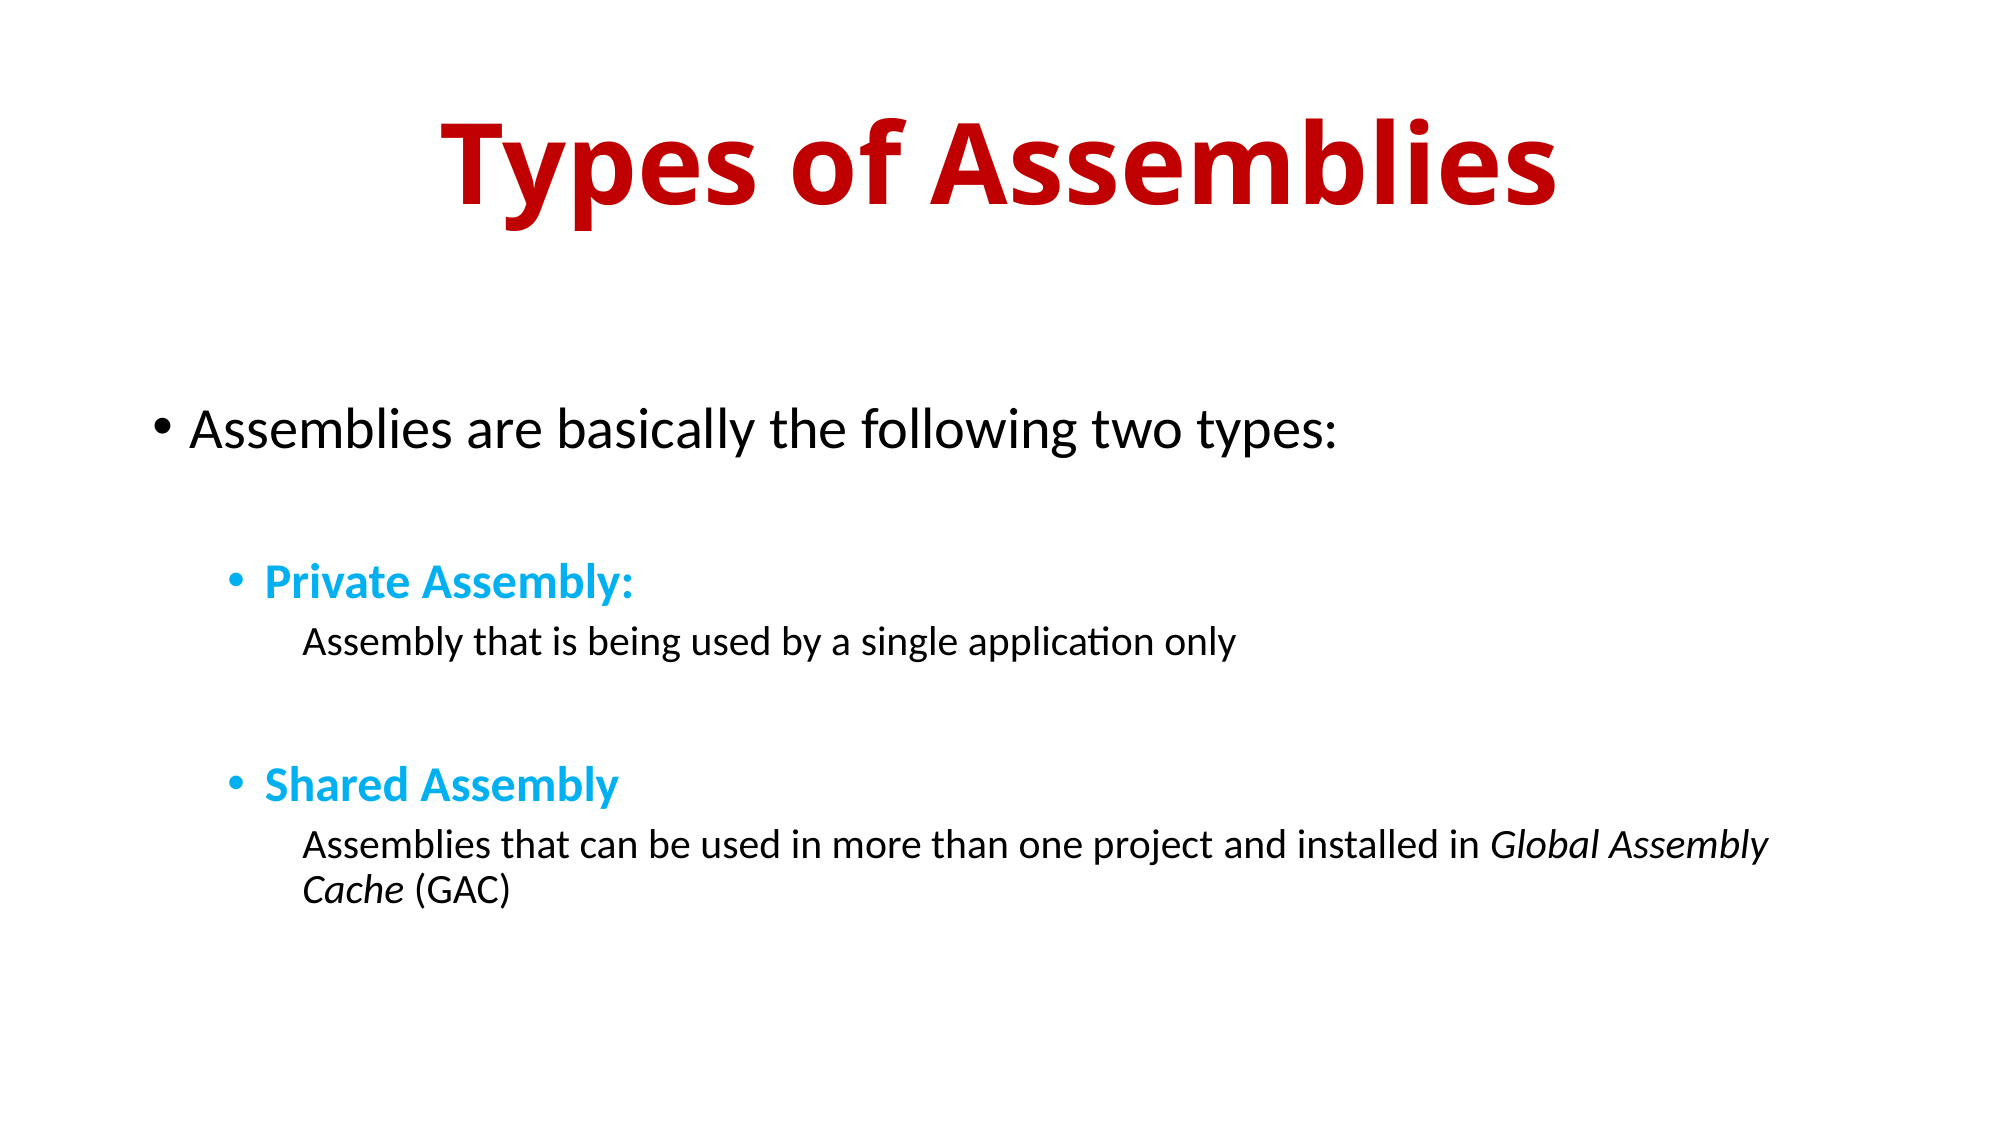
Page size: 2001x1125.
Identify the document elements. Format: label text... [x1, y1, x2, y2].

title Types of Assemblies [137, 59, 1863, 278]
list Assemblies are basically the following two types: Private Assembly: Assembly that is being used by a single application only Shared Assembly Assemblies that can be used in more than one project and installed in Global Assembly Cache (GAC) [137, 299, 1863, 1014]
